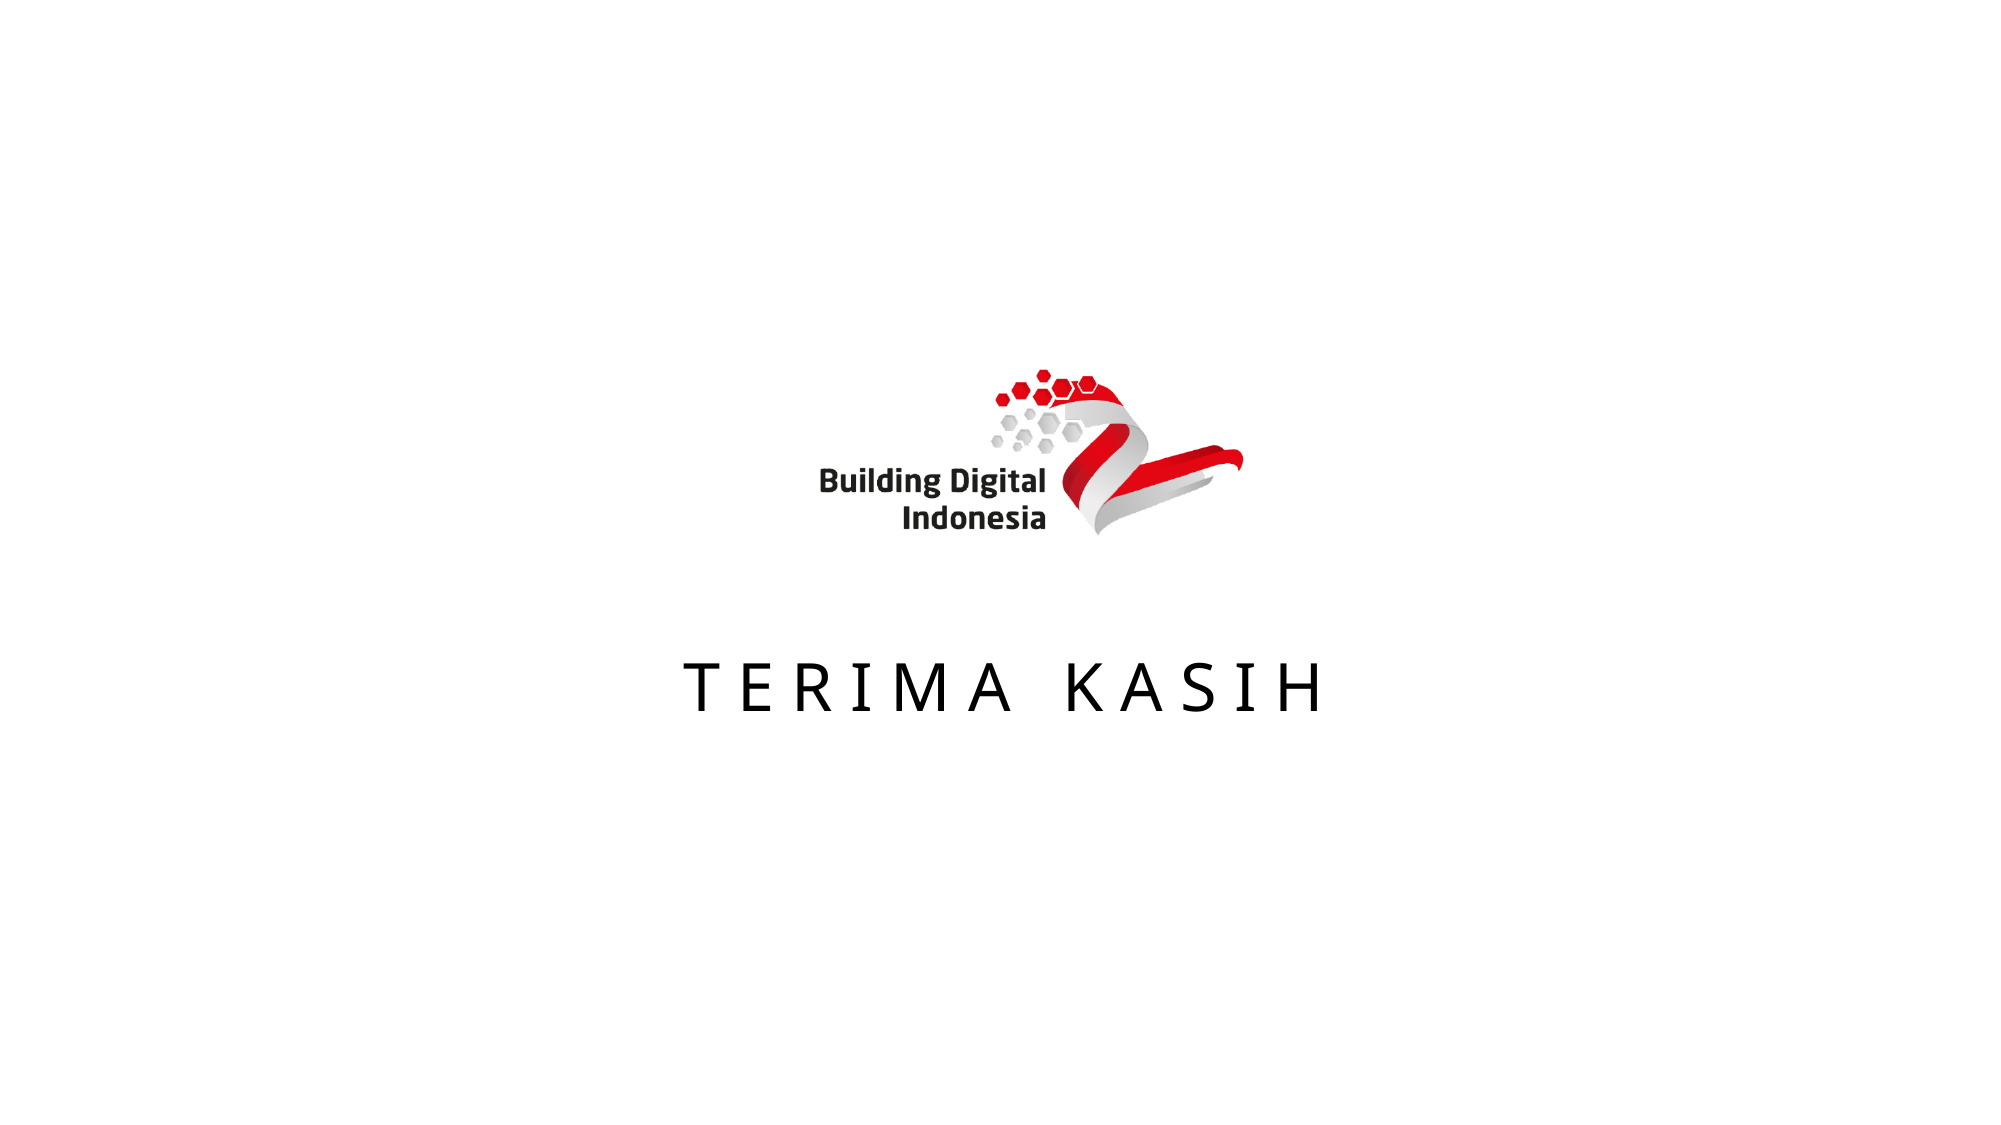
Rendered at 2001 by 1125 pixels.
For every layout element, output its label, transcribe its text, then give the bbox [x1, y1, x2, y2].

text_box T E R I M A K A S I H [396, 637, 1612, 732]
picture [717, 248, 1336, 686]
